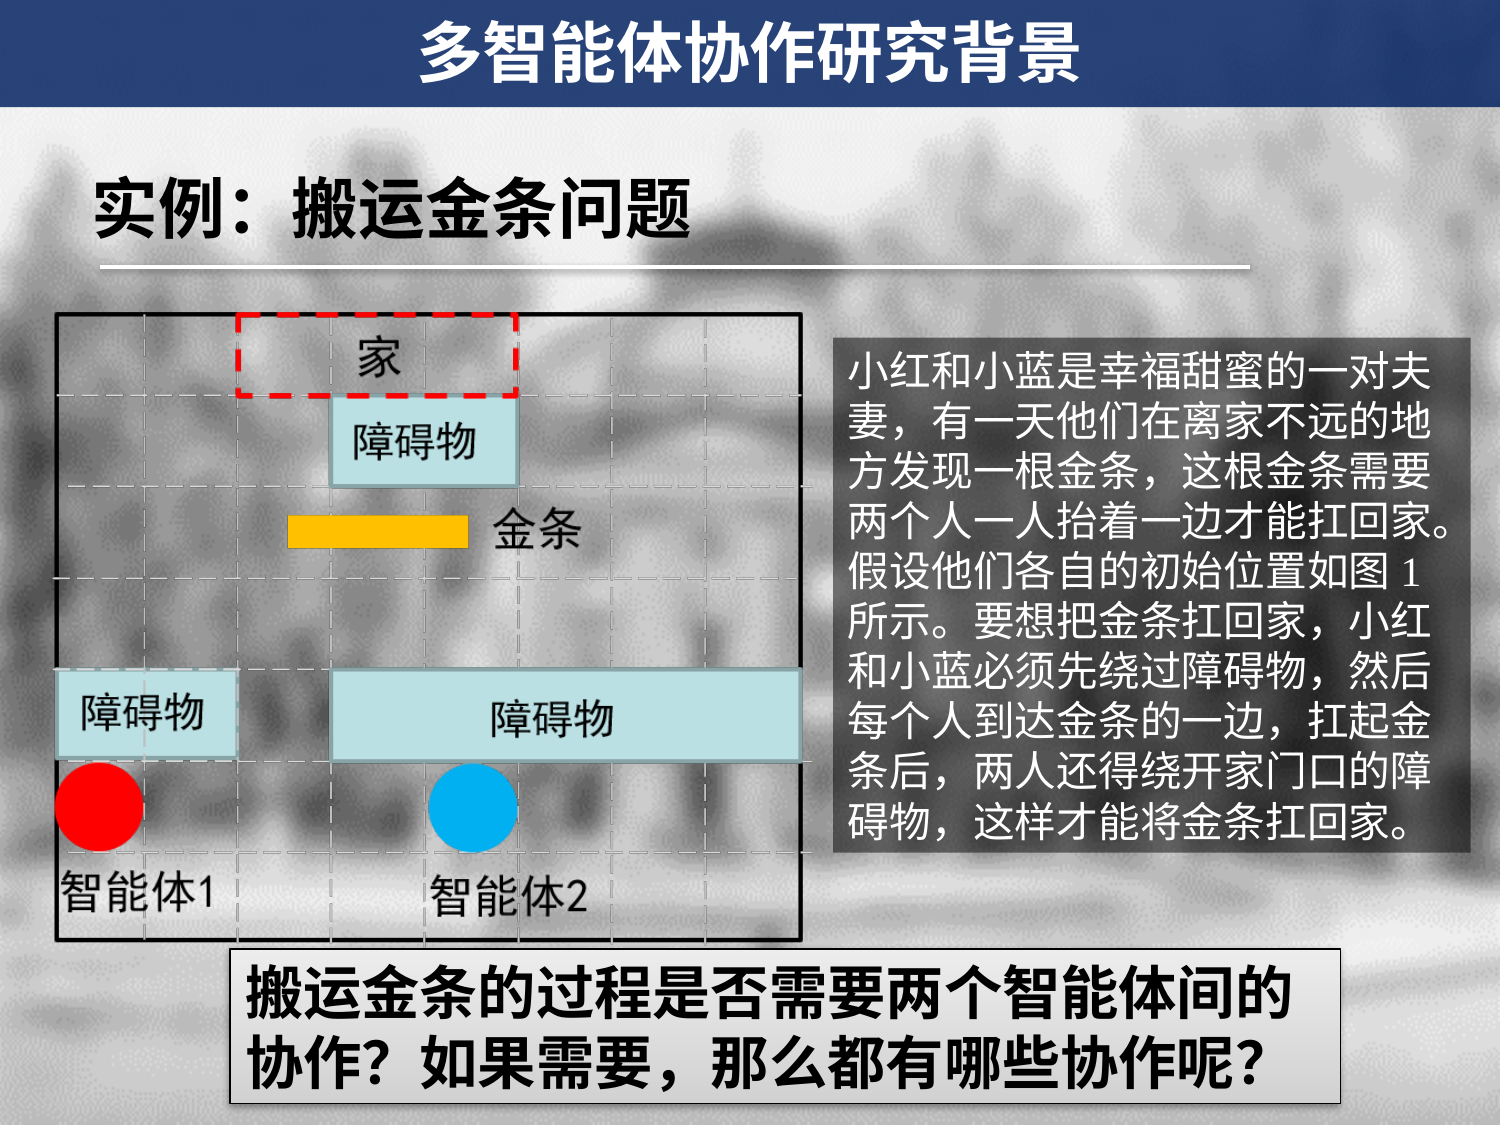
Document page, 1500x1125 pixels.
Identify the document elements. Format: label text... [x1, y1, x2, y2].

text_box 多智能体协作研究背景 [0, 0, 1500, 109]
text_box 搬运金条的过程是否需要两个智能体间的协作？如果需要，那么都有哪些协作呢？ [229, 948, 1341, 1104]
picture [0, 109, 1500, 1125]
text_box 实例：搬运金条问题 [76, 159, 987, 255]
text_box 小红和小蓝是幸福甜蜜的一对夫妻，有一天他们在离家不远的地方发现一根金条，这根金条需要两个人一人抬着一边才能扛回家。假设他们各自的初始位置如图1所示。要想把金条扛回家，小红和小蓝必须先绕过障碍物，然后每个人到达金条的一边，扛起金条后，两人还得绕开家门口的障碍物，这样才能将金条扛回家。 [833, 337, 1471, 853]
